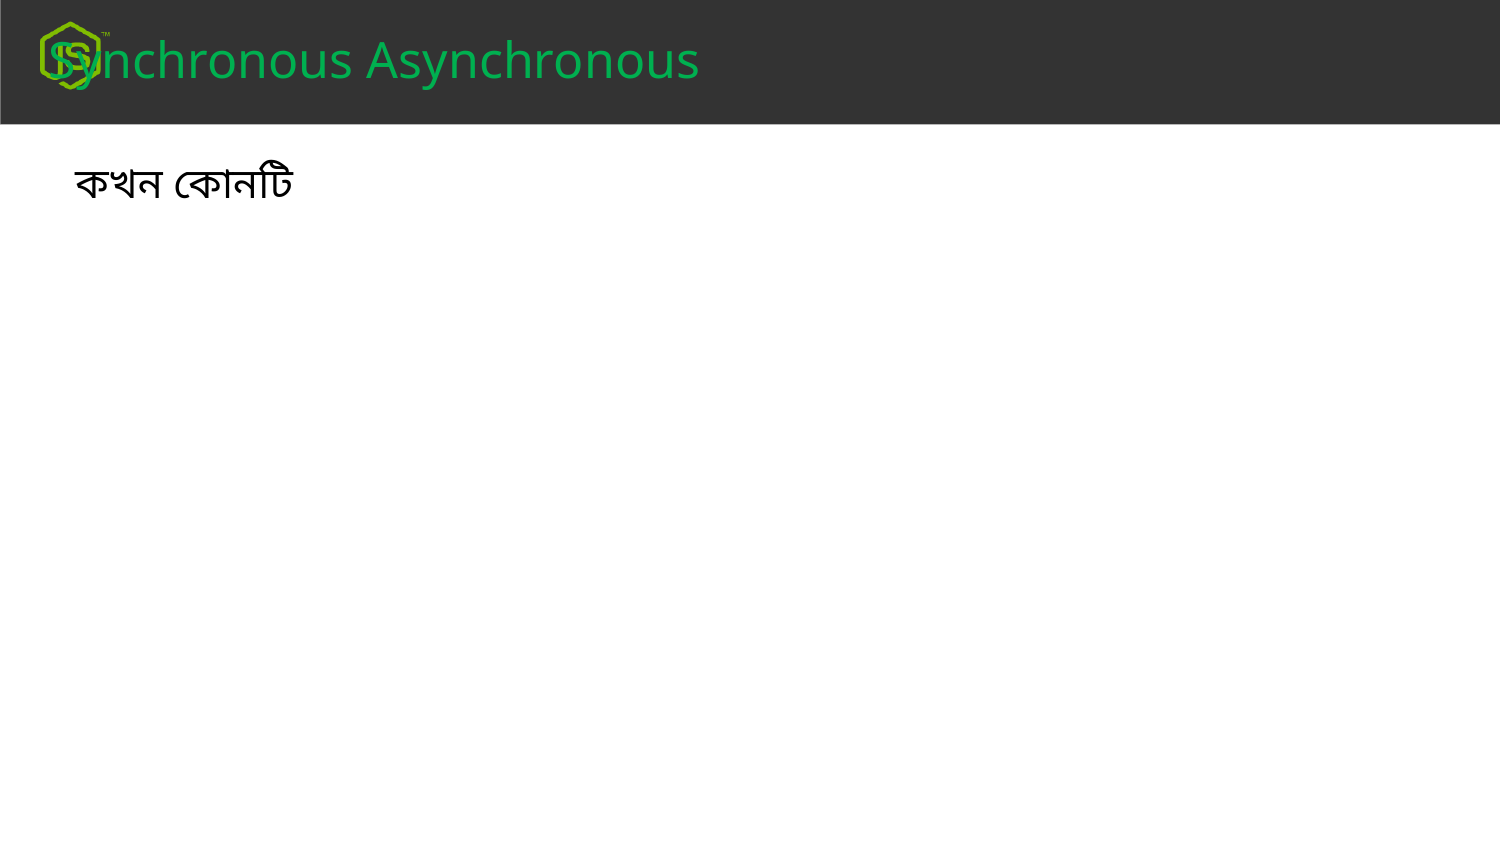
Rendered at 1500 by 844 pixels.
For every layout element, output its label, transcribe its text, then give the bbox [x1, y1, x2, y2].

text_box কখন কোনটি [60, 149, 319, 260]
text_box Synchronous Asynchronous [33, 21, 716, 96]
picture [0, 0, 1500, 844]
